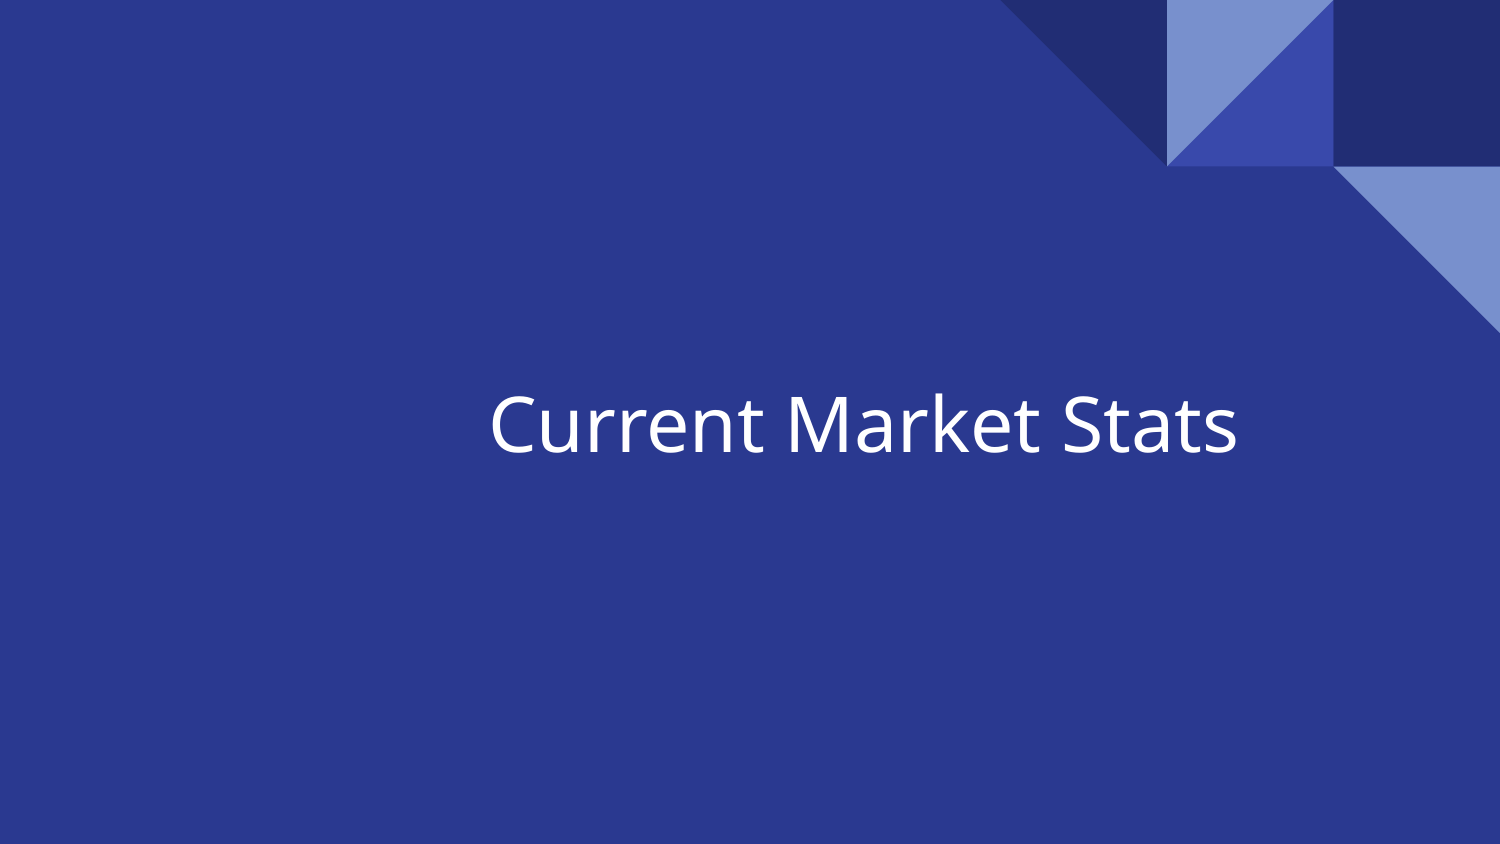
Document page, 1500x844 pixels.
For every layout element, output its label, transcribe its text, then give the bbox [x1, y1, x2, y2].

title Current Market Stats [98, 353, 1447, 491]
